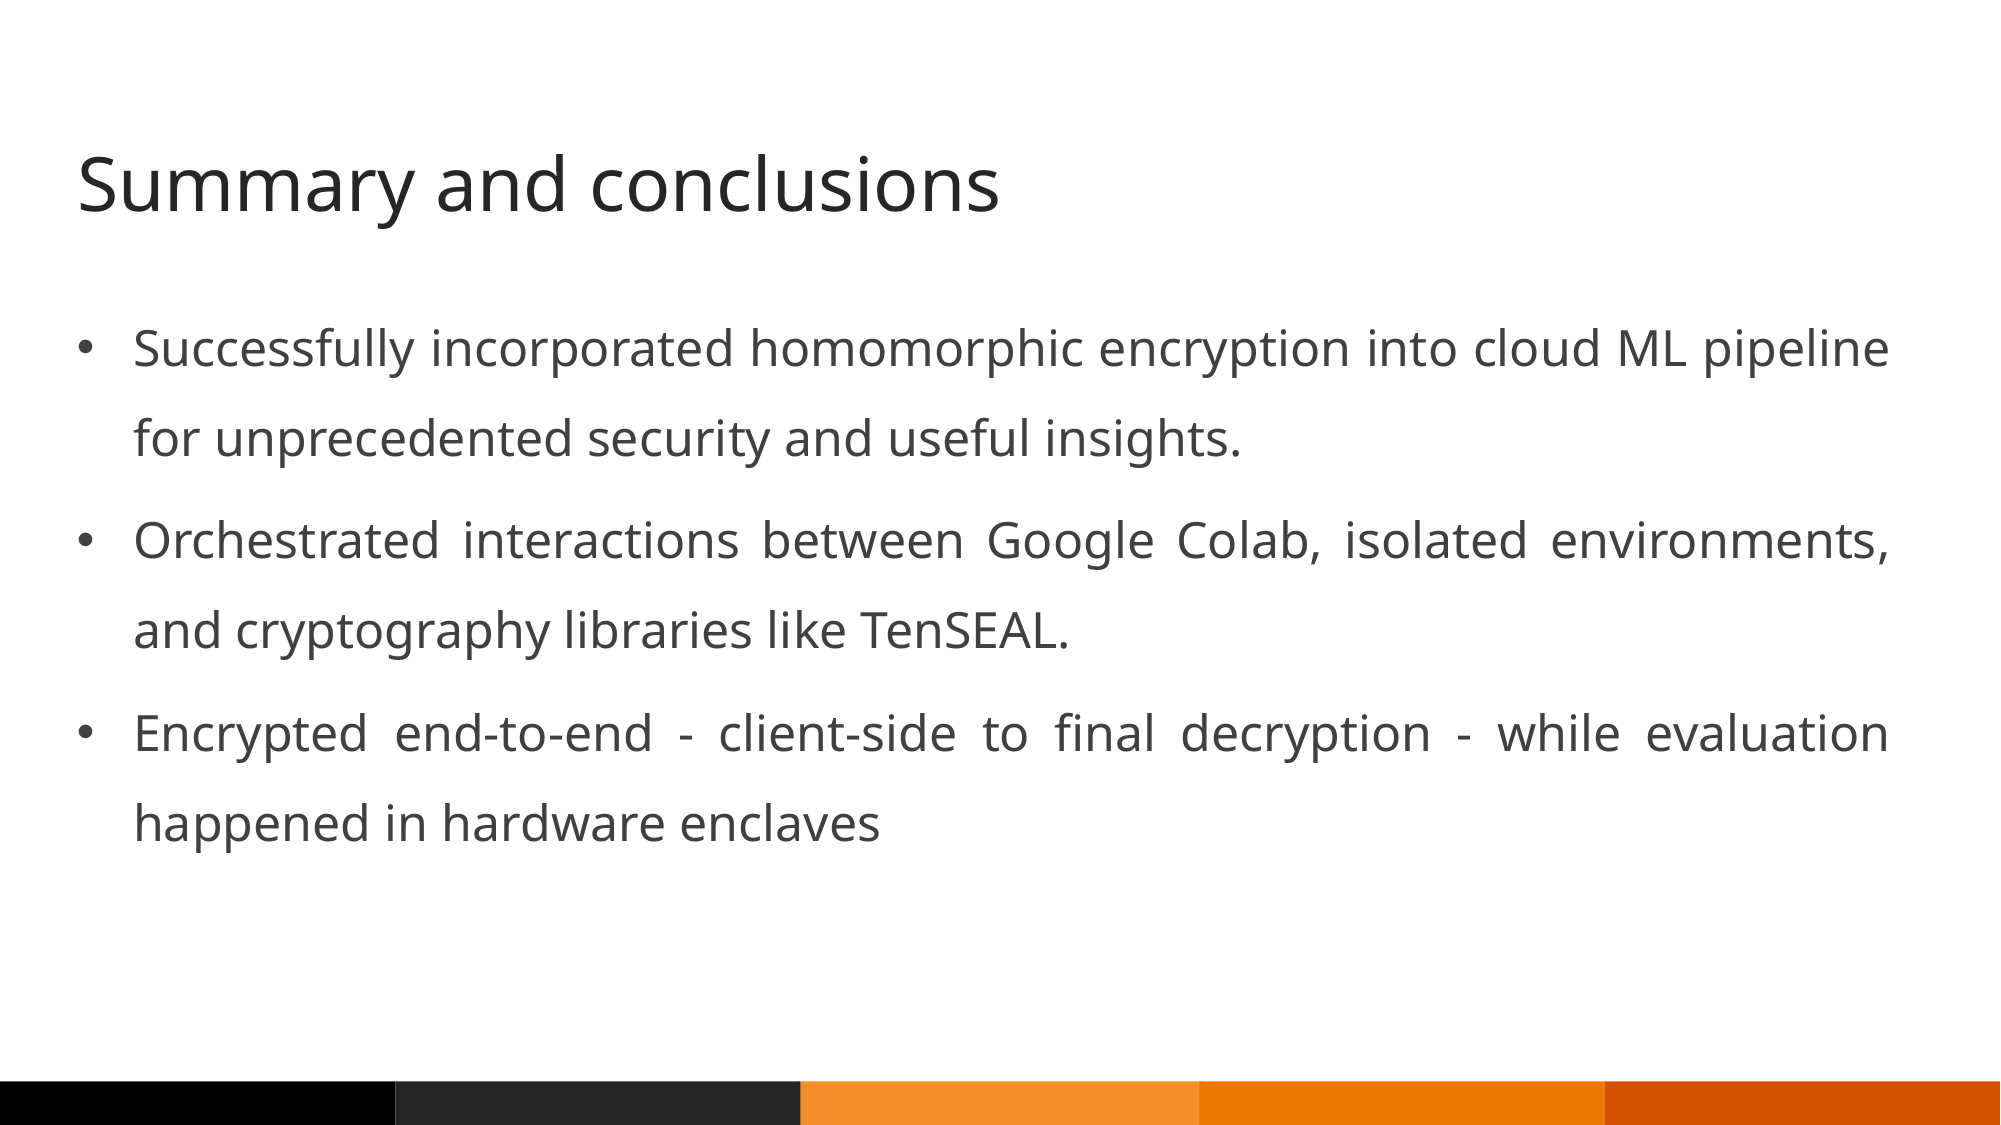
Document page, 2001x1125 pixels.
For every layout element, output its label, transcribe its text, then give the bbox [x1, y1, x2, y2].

text_box Summary and conclusions [62, 19, 1650, 278]
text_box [0, 1081, 2000, 1125]
text_box Successfully incorporated homomorphic encryption into cloud ML pipeline for unprecedented security and useful insights. Orchestrated interactions between Google Colab, isolated environments, and cryptography libraries like TenSEAL. Encrypted end-to-end - client-side to final decryption - while evaluation happened in hardware enclaves [62, 278, 1907, 992]
